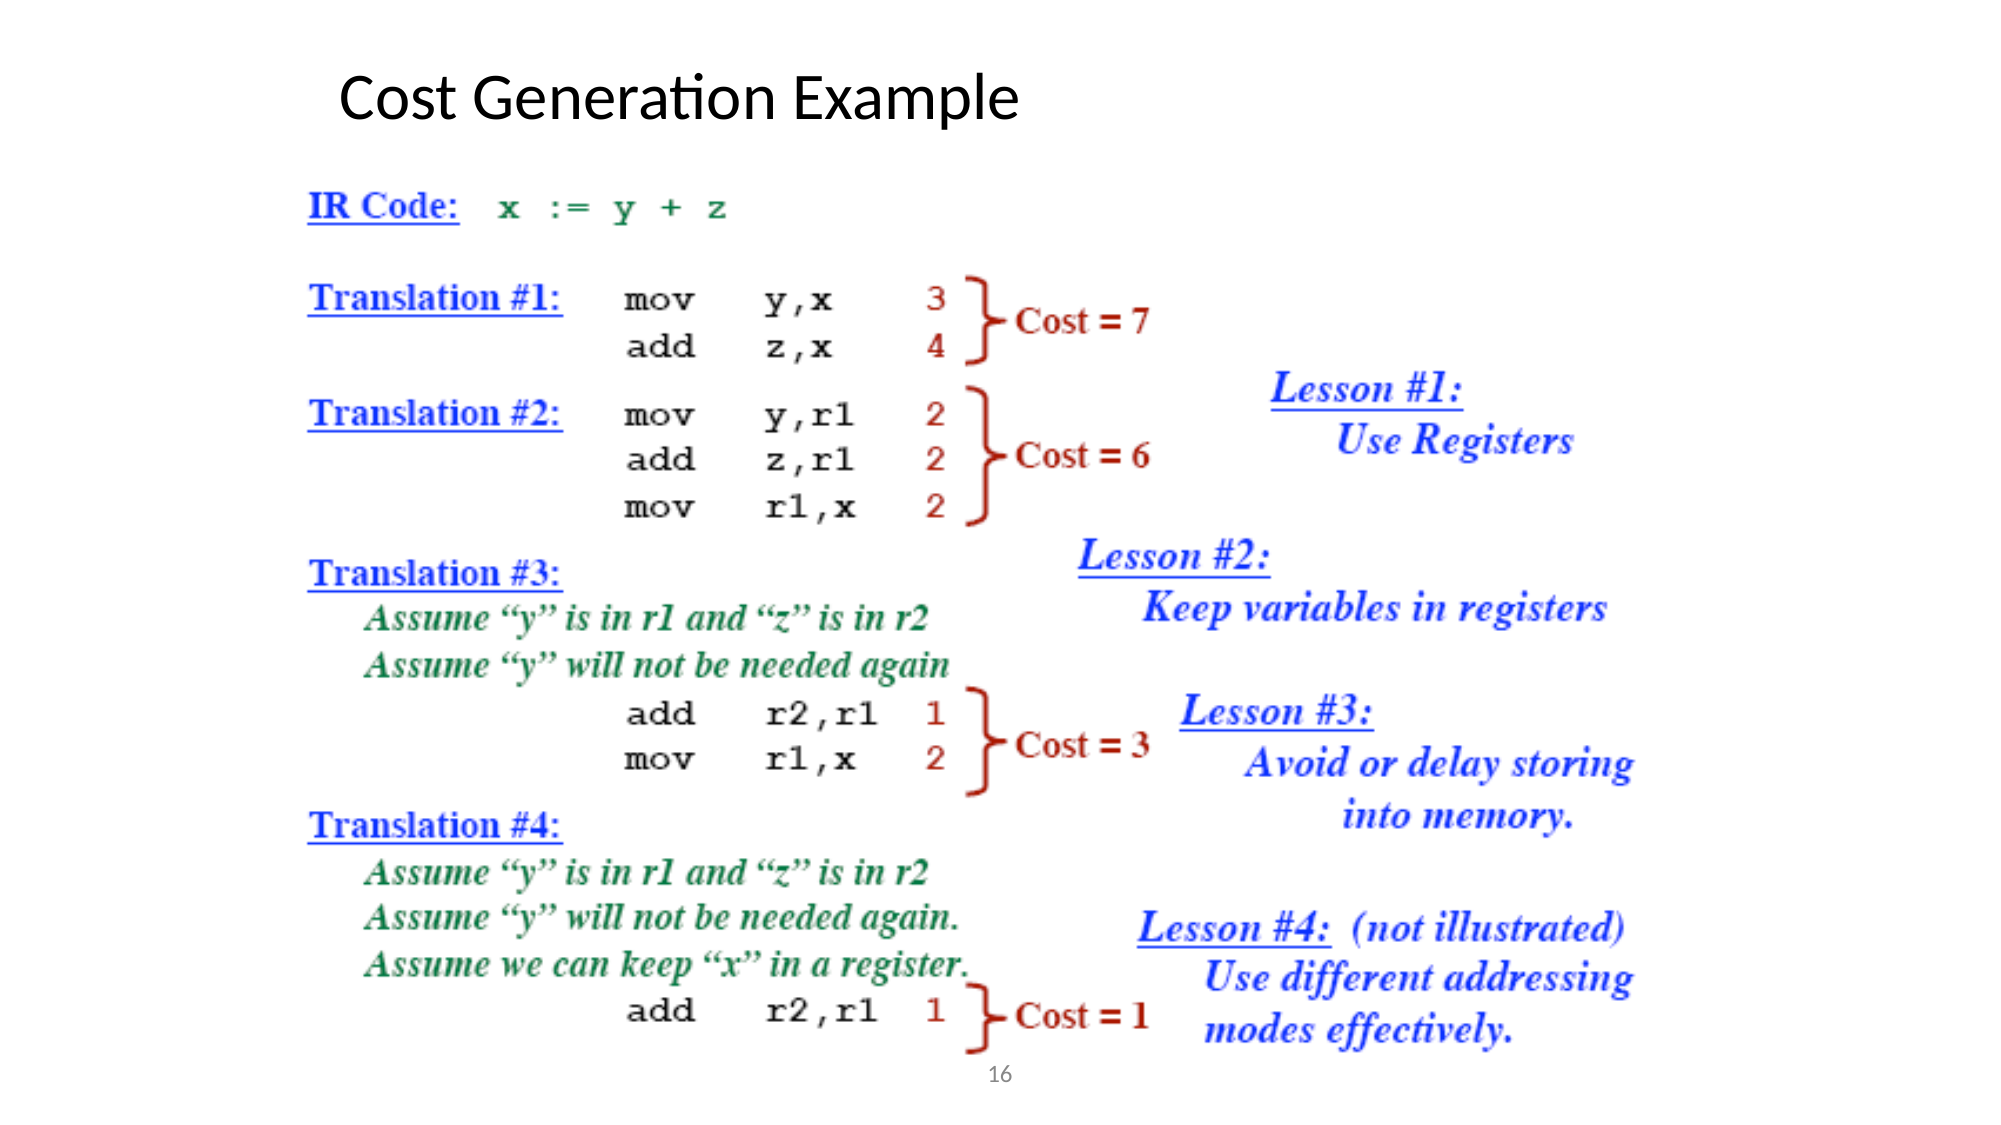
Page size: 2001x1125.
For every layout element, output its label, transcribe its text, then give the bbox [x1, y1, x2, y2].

picture [274, 174, 1651, 1062]
slide_number 16 [662, 1071, 1338, 1103]
title Cost Generation Example [324, 45, 1550, 150]
